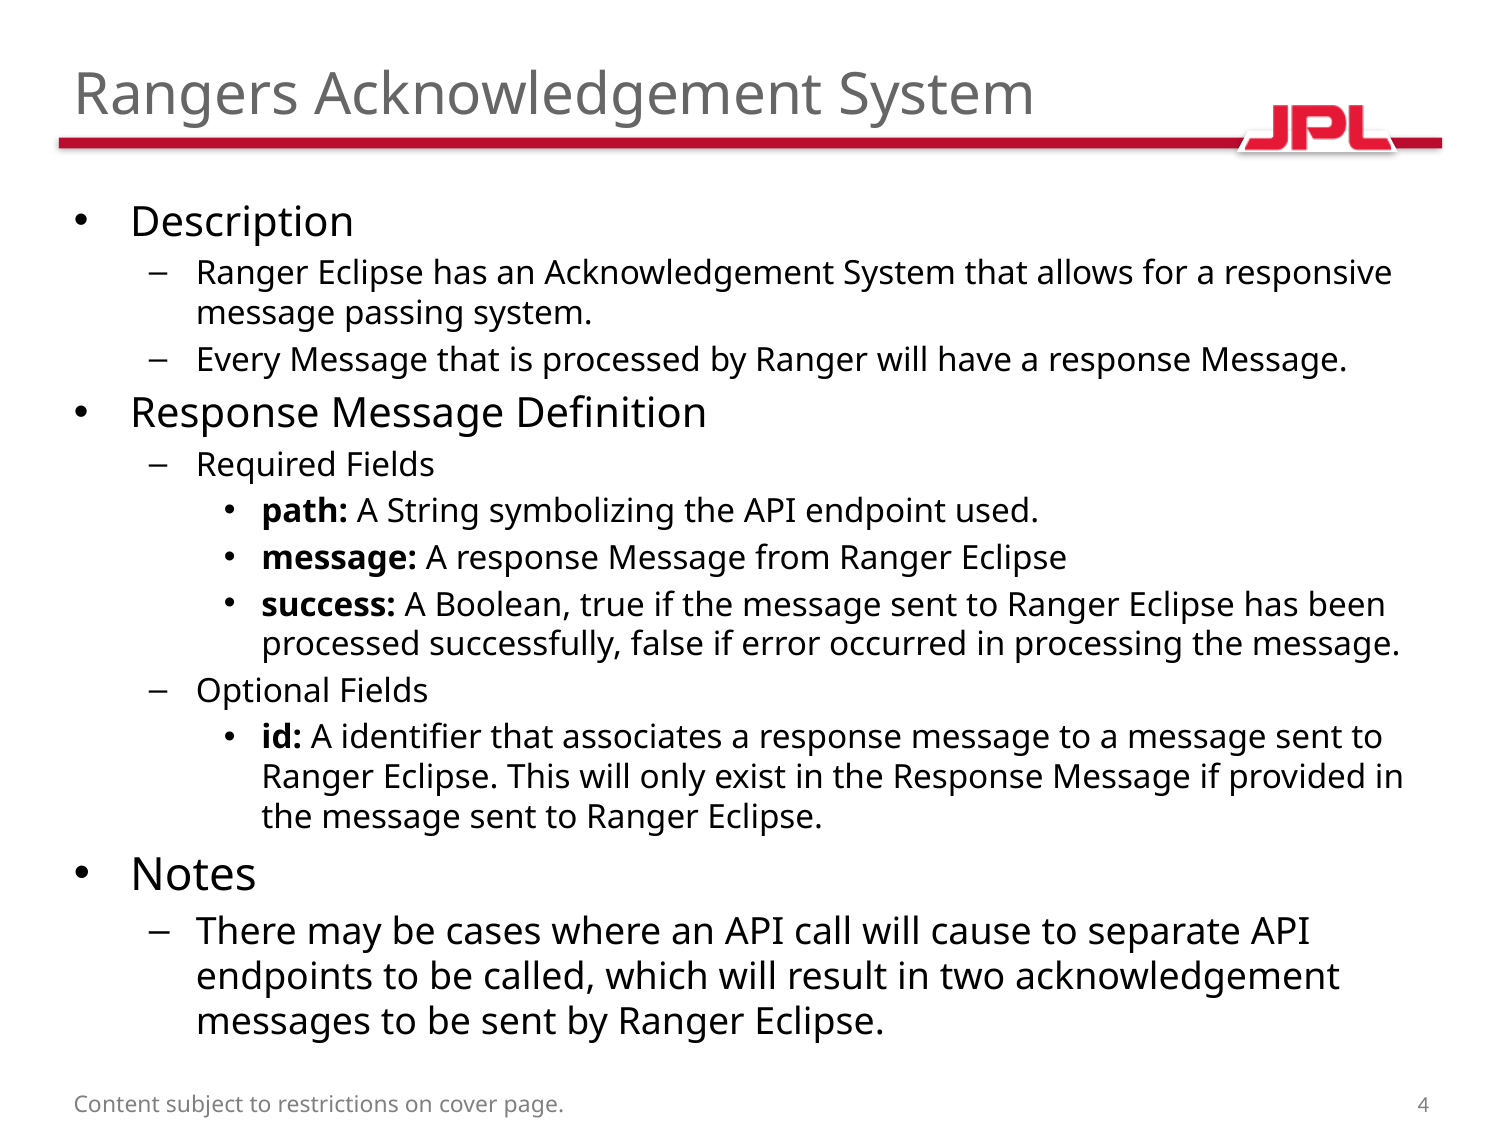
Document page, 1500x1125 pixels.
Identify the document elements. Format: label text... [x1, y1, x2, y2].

title Rangers Acknowledgement System [58, 48, 1254, 152]
list Description Ranger Eclipse has an Acknowledgement System that allows for a responsive message passing system. Every Message that is processed by Ranger will have a response Message. Response Message Definition Required Fields path: A String symbolizing the API endpoint used. message: A response Message from Ranger Eclipse success: A Boolean, true if the message sent to Ranger Eclipse has been processed successfully, false if error occurred in processing the message. Optional Fields id: A identifier that associates a response message to a message sent to Ranger Eclipse. This will only exist in the Response Message if provided in the message sent to Ranger Eclipse. Notes There may be cases where an API call will cause to separate API endpoints to be called, which will result in two acknowledgement messages to be sent by Ranger Eclipse. [58, 187, 1441, 1067]
footer Content subject to restrictions on cover page. [58, 1082, 1357, 1124]
